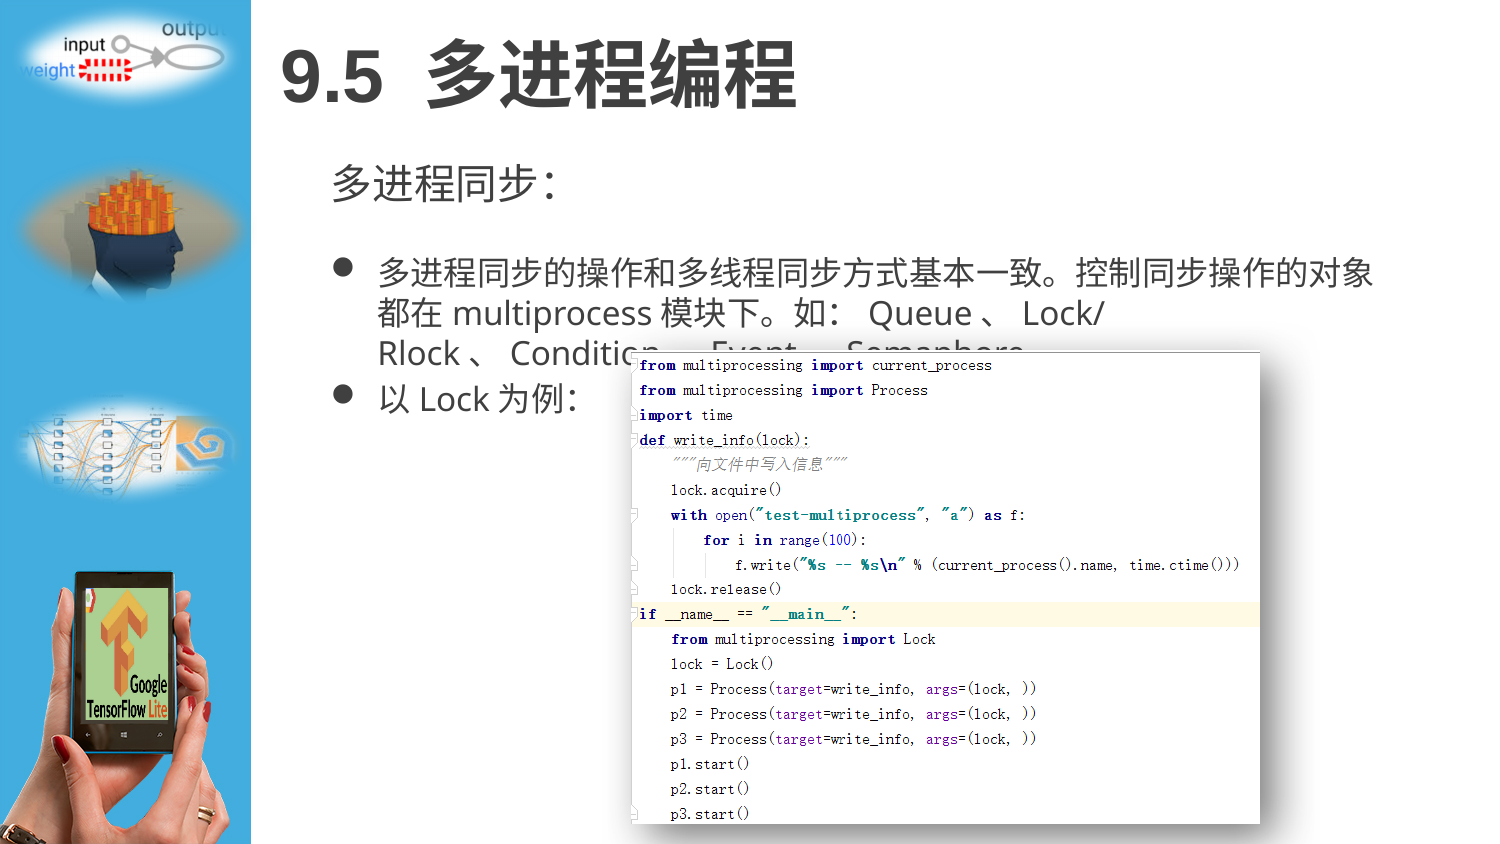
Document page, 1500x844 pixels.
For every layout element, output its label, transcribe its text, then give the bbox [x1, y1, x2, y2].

picture [0, 0, 1500, 844]
title 9.5 多进程编程 [265, 0, 1500, 146]
list 多进程同步： [315, 145, 1450, 221]
list 多进程同步的操作和多线程同步方式基本一致。控制同步操作的对象都在multiprocess模块下。如：Queue、Lock/Rlock、Condition、Event、Semaphore。 以Lock为例： [265, 244, 1400, 737]
